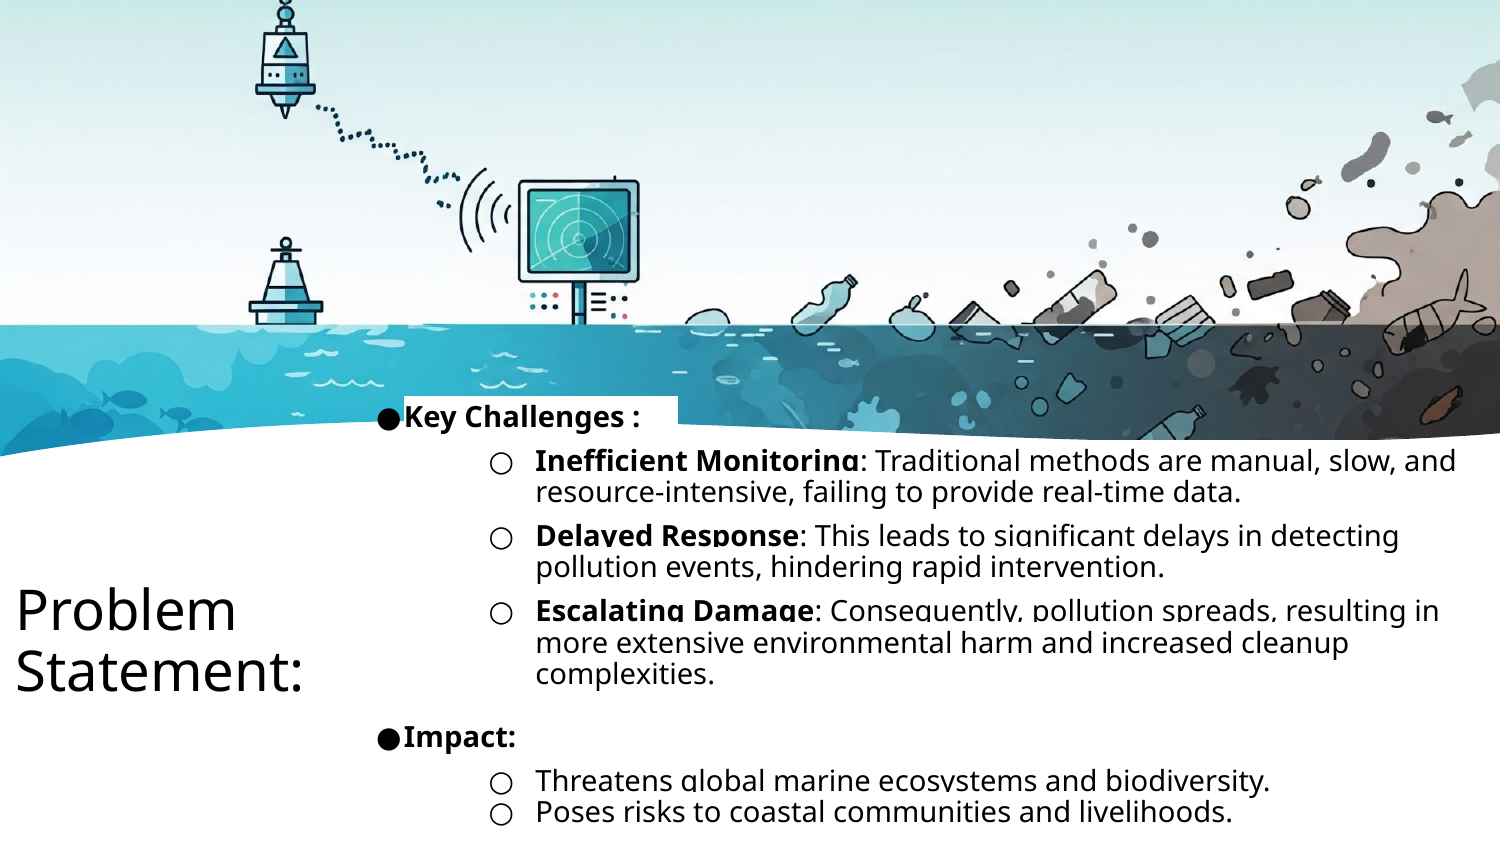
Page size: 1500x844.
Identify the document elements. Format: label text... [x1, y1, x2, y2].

title Problem Statement: [0, 491, 360, 794]
list Key Challenges : Inefficient Monitoring: Traditional methods are manual, slow, and resource-intensive, failing to provide real-time data. Delayed Response: This leads to significant delays in detecting pollution events, hindering rapid intervention. Escalating Damage: Consequently, pollution spreads, resulting in more extensive environmental harm and increased cleanup complexities. Impact: Threatens global marine ecosystems and biodiversity. Poses risks to coastal communities and livelihoods. [360, 457, 1500, 844]
picture [0, 0, 1500, 457]
